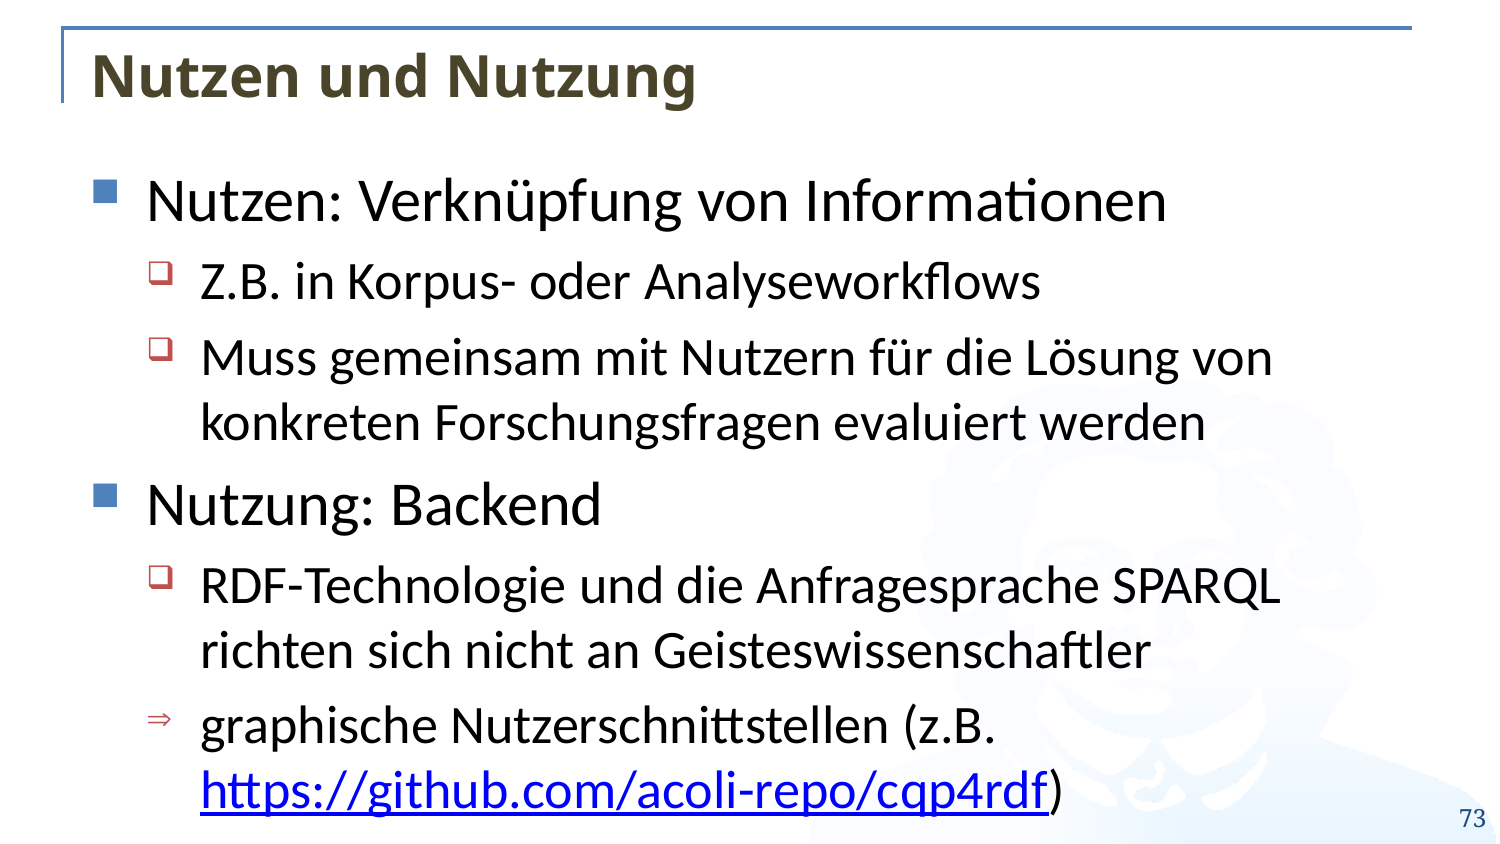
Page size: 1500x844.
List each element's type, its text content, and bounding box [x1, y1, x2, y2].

list Nutzen: Verknüpfung von Informationen Z.B. in Korpus- oder Analyseworkflows Muss gemeinsam mit Nutzern für die Lösung von konkreten Forschungsfragen evaluiert werden Nutzung: Backend RDF-Technologie und die Anfragesprache SPARQL richten sich nicht an Geisteswissenschaftler graphische Nutzerschnittstellen (z.B. https://github.com/acoli-repo/cqp4rdf) [75, 151, 1425, 710]
title Nutzen und Nutzung [75, 32, 1425, 151]
slide_number 73 [1151, 787, 1500, 844]
